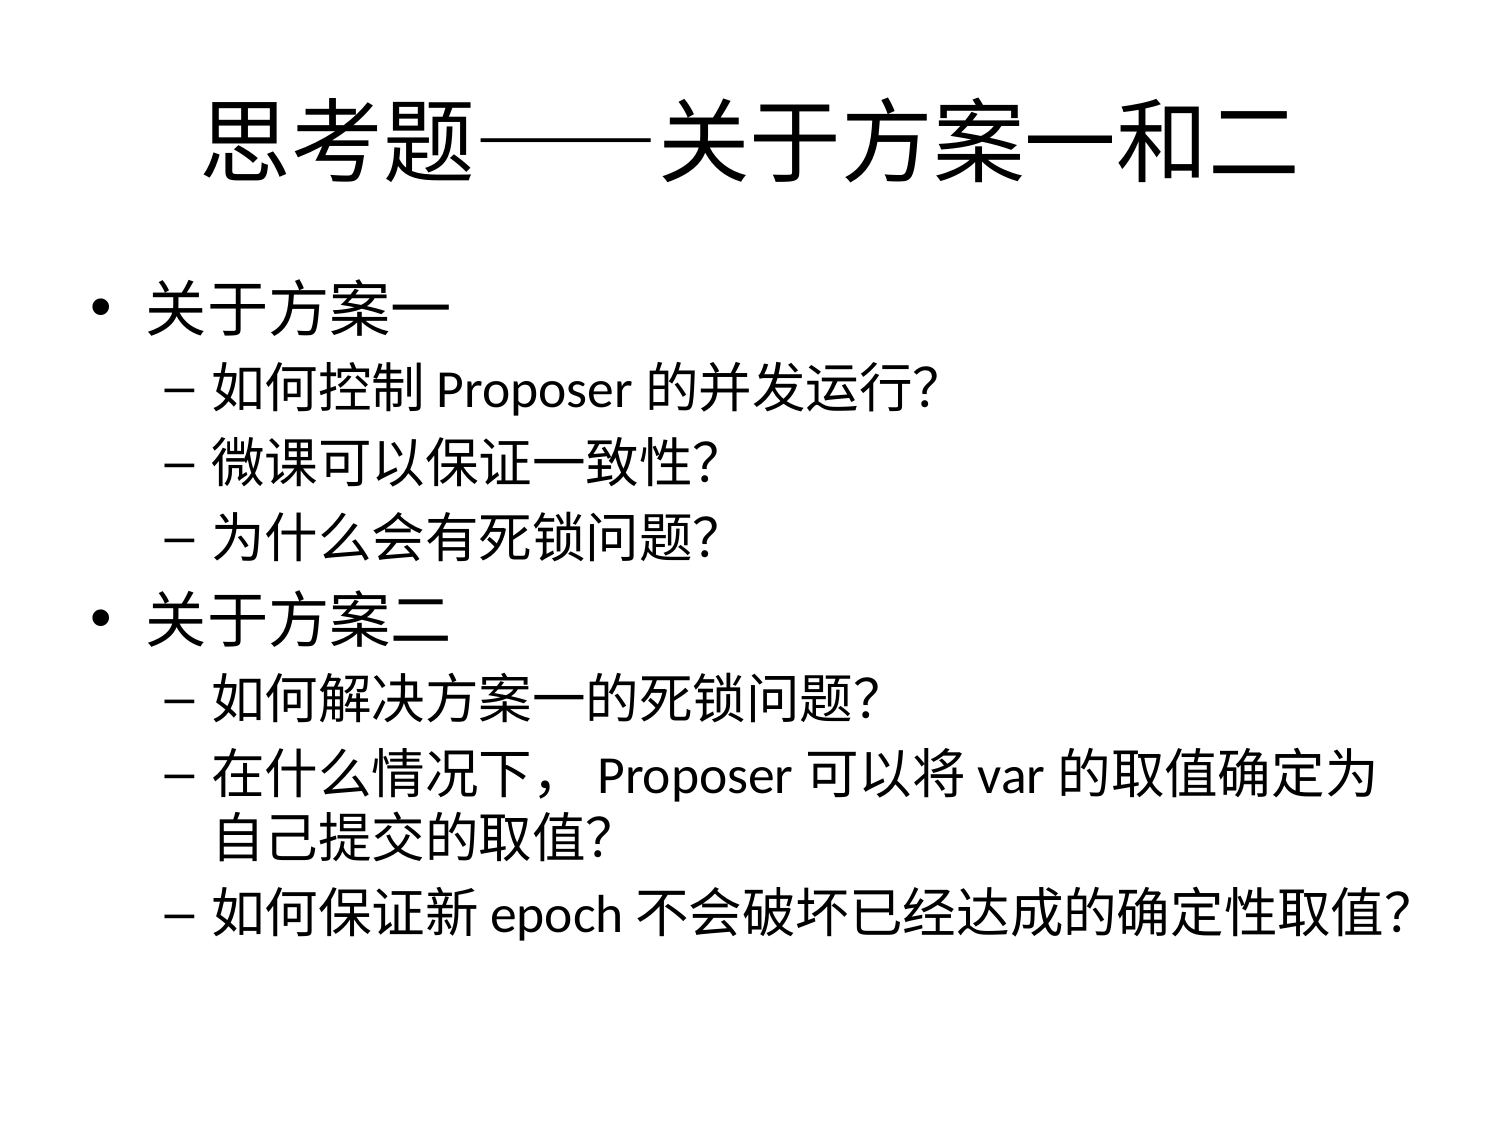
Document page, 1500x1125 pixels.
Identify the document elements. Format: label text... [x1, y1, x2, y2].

title 思考题——关于方案一和二 [75, 45, 1425, 233]
list 关于方案一 如何控制Proposer的并发运行？ 微课可以保证一致性？ 为什么会有死锁问题？ 关于方案二 如何解决方案一的死锁问题？ 在什么情况下，Proposer可以将var的取值确定为自己提交的取值？ 如何保证新epoch不会破坏已经达成的确定性取值？ [75, 262, 1425, 1005]
